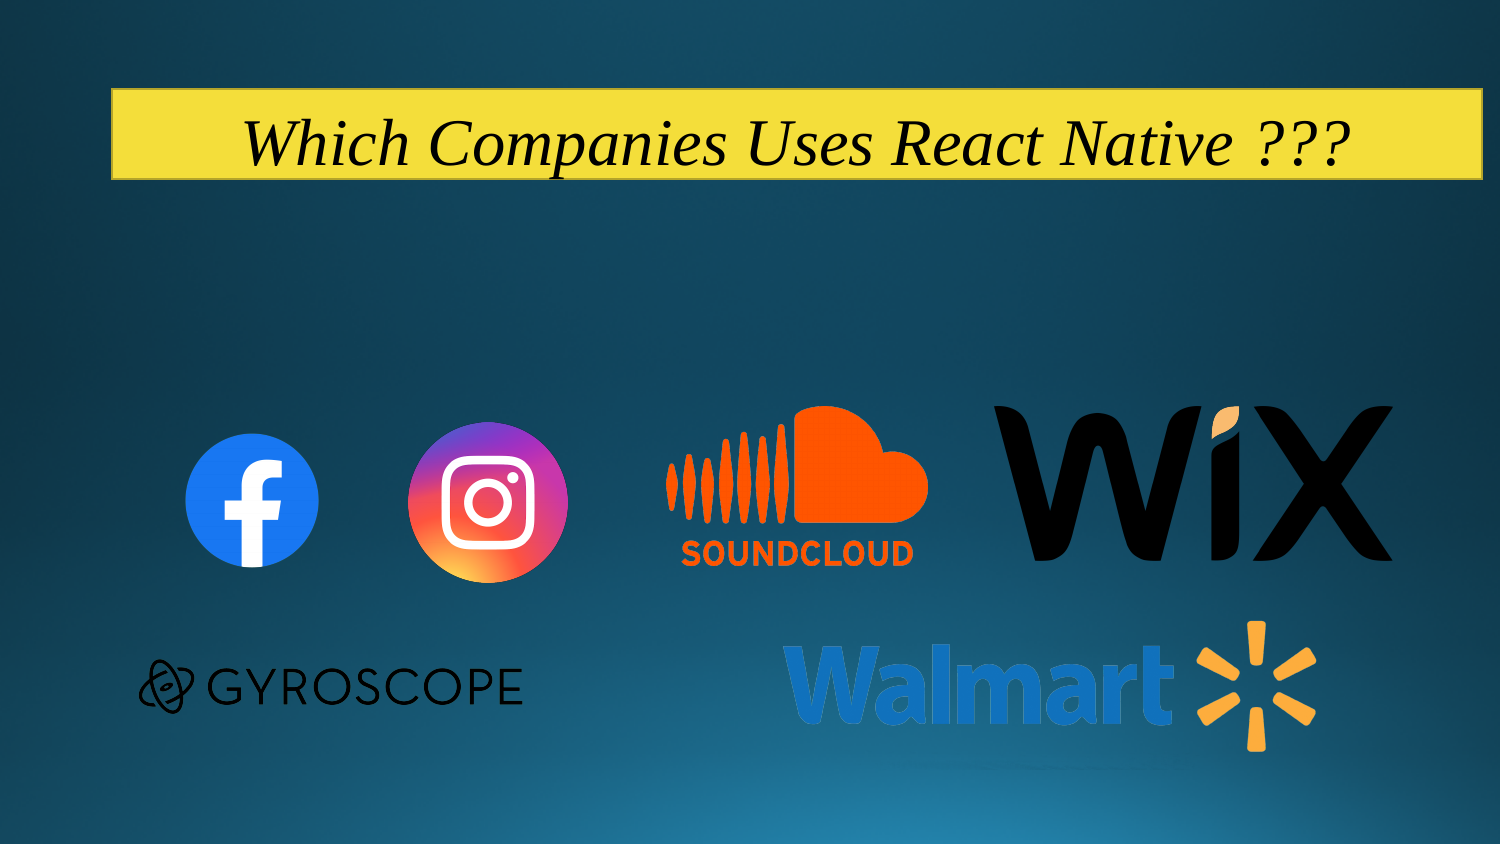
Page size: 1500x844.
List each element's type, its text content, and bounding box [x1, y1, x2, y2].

text_box Which Companies Uses React Native ??? [111, 88, 1483, 180]
picture [0, 0, 1500, 844]
